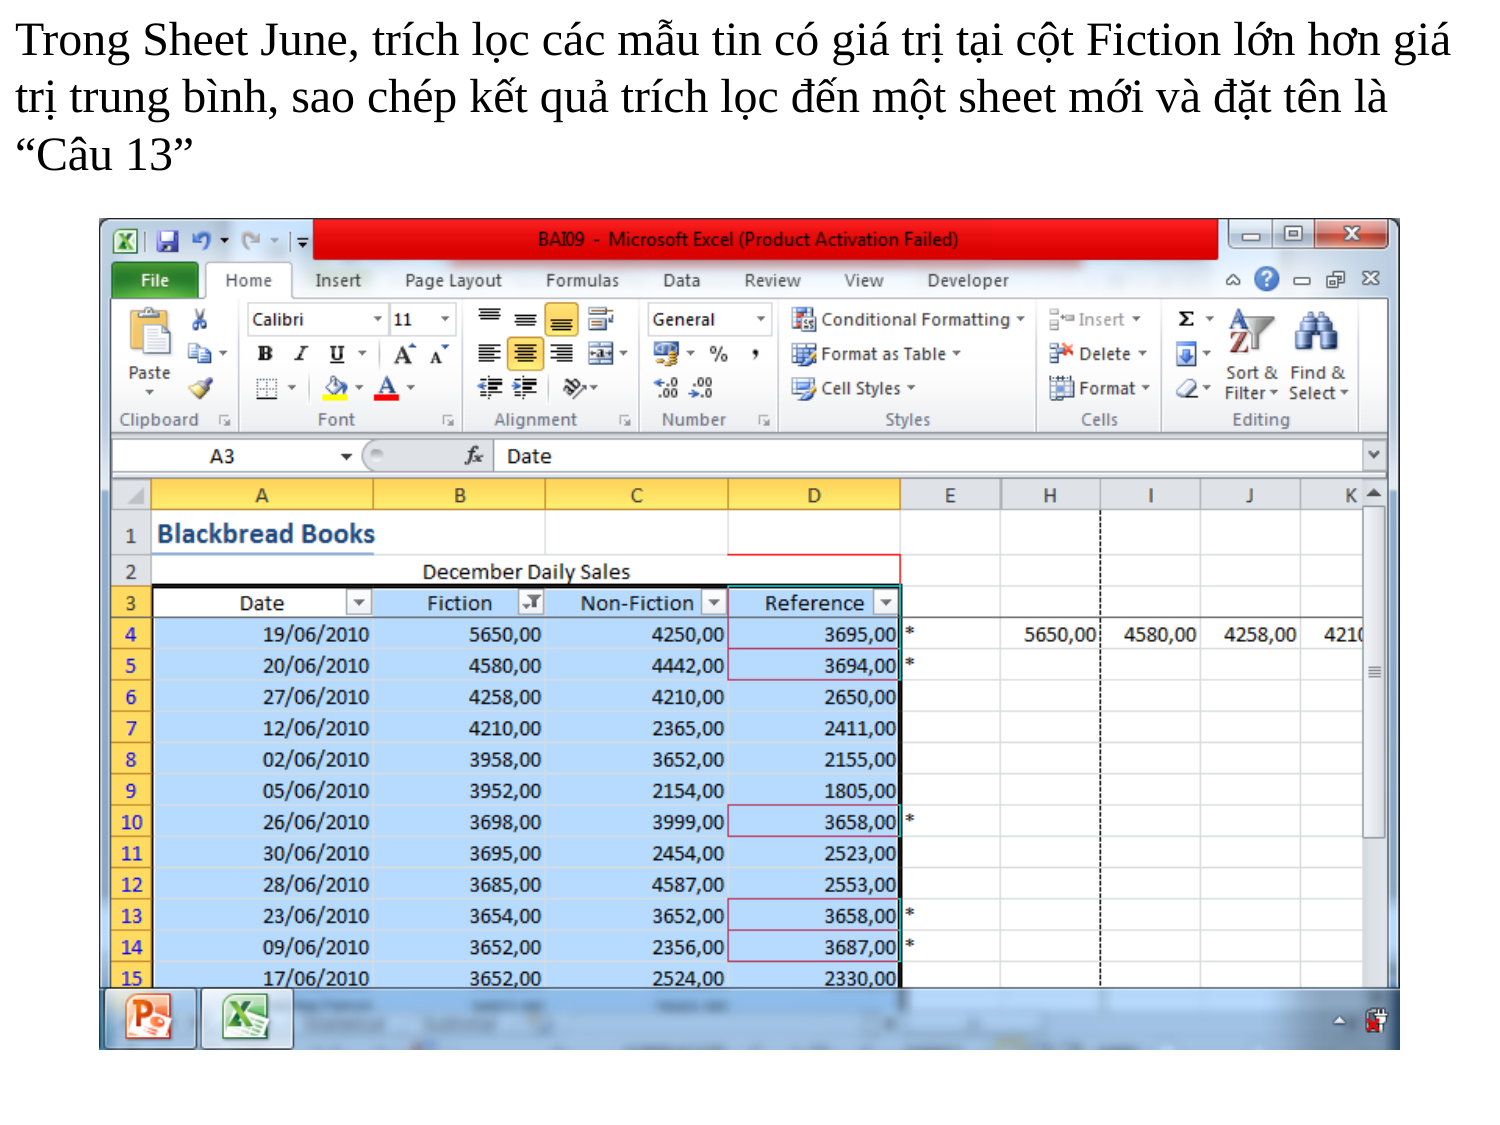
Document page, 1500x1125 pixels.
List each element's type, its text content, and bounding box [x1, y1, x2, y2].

picture [99, 218, 1401, 1051]
title Trong Sheet June, trích lọc các mẫu tin có giá trị tại cột Fiction lớn hơn giá trị trung bình, sao chép kết quả trích lọc đến một sheet mới và đặt tên là “Câu 13” [0, 0, 1500, 188]
